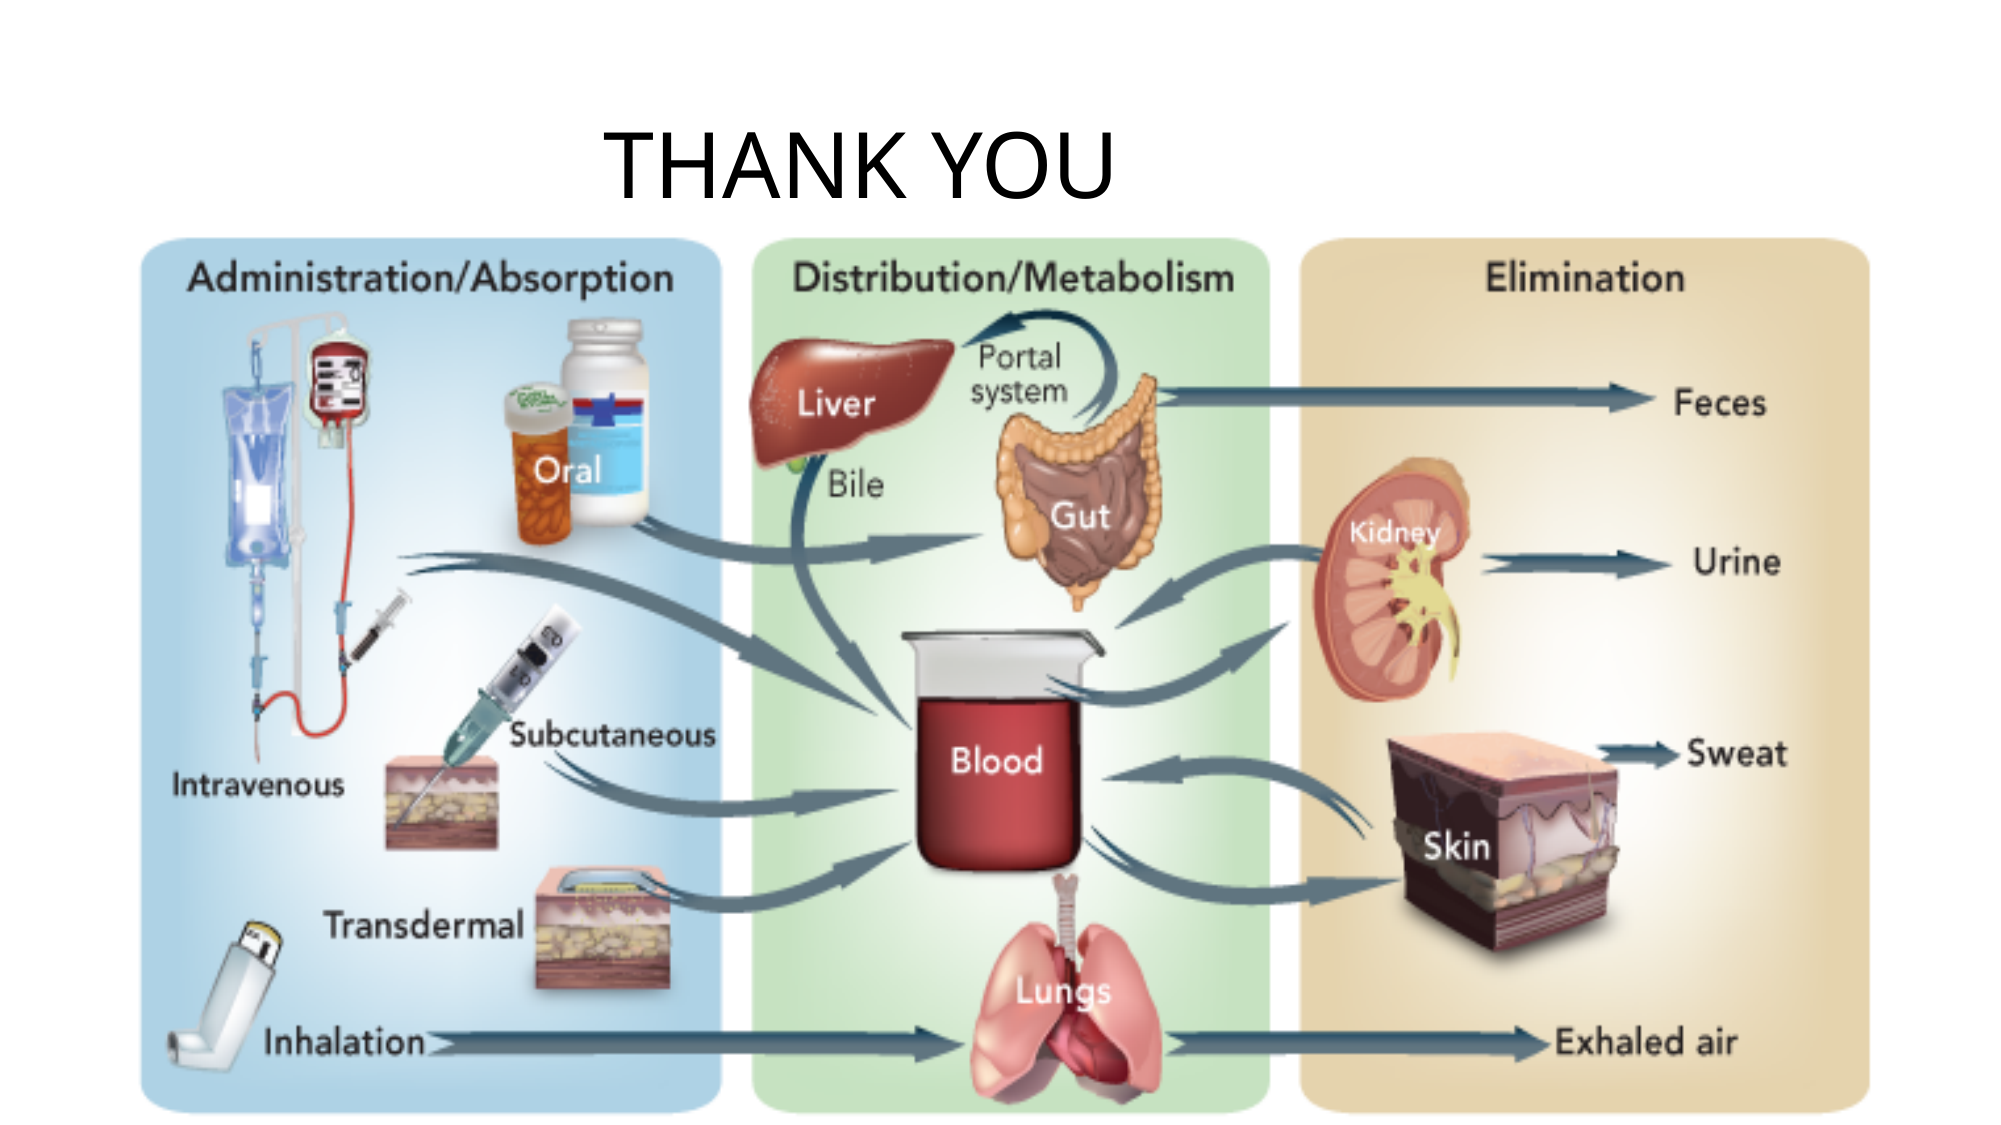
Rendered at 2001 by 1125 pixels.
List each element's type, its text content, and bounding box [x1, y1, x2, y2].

title THANK YOU [137, 59, 1863, 236]
picture [137, 236, 1881, 1125]
